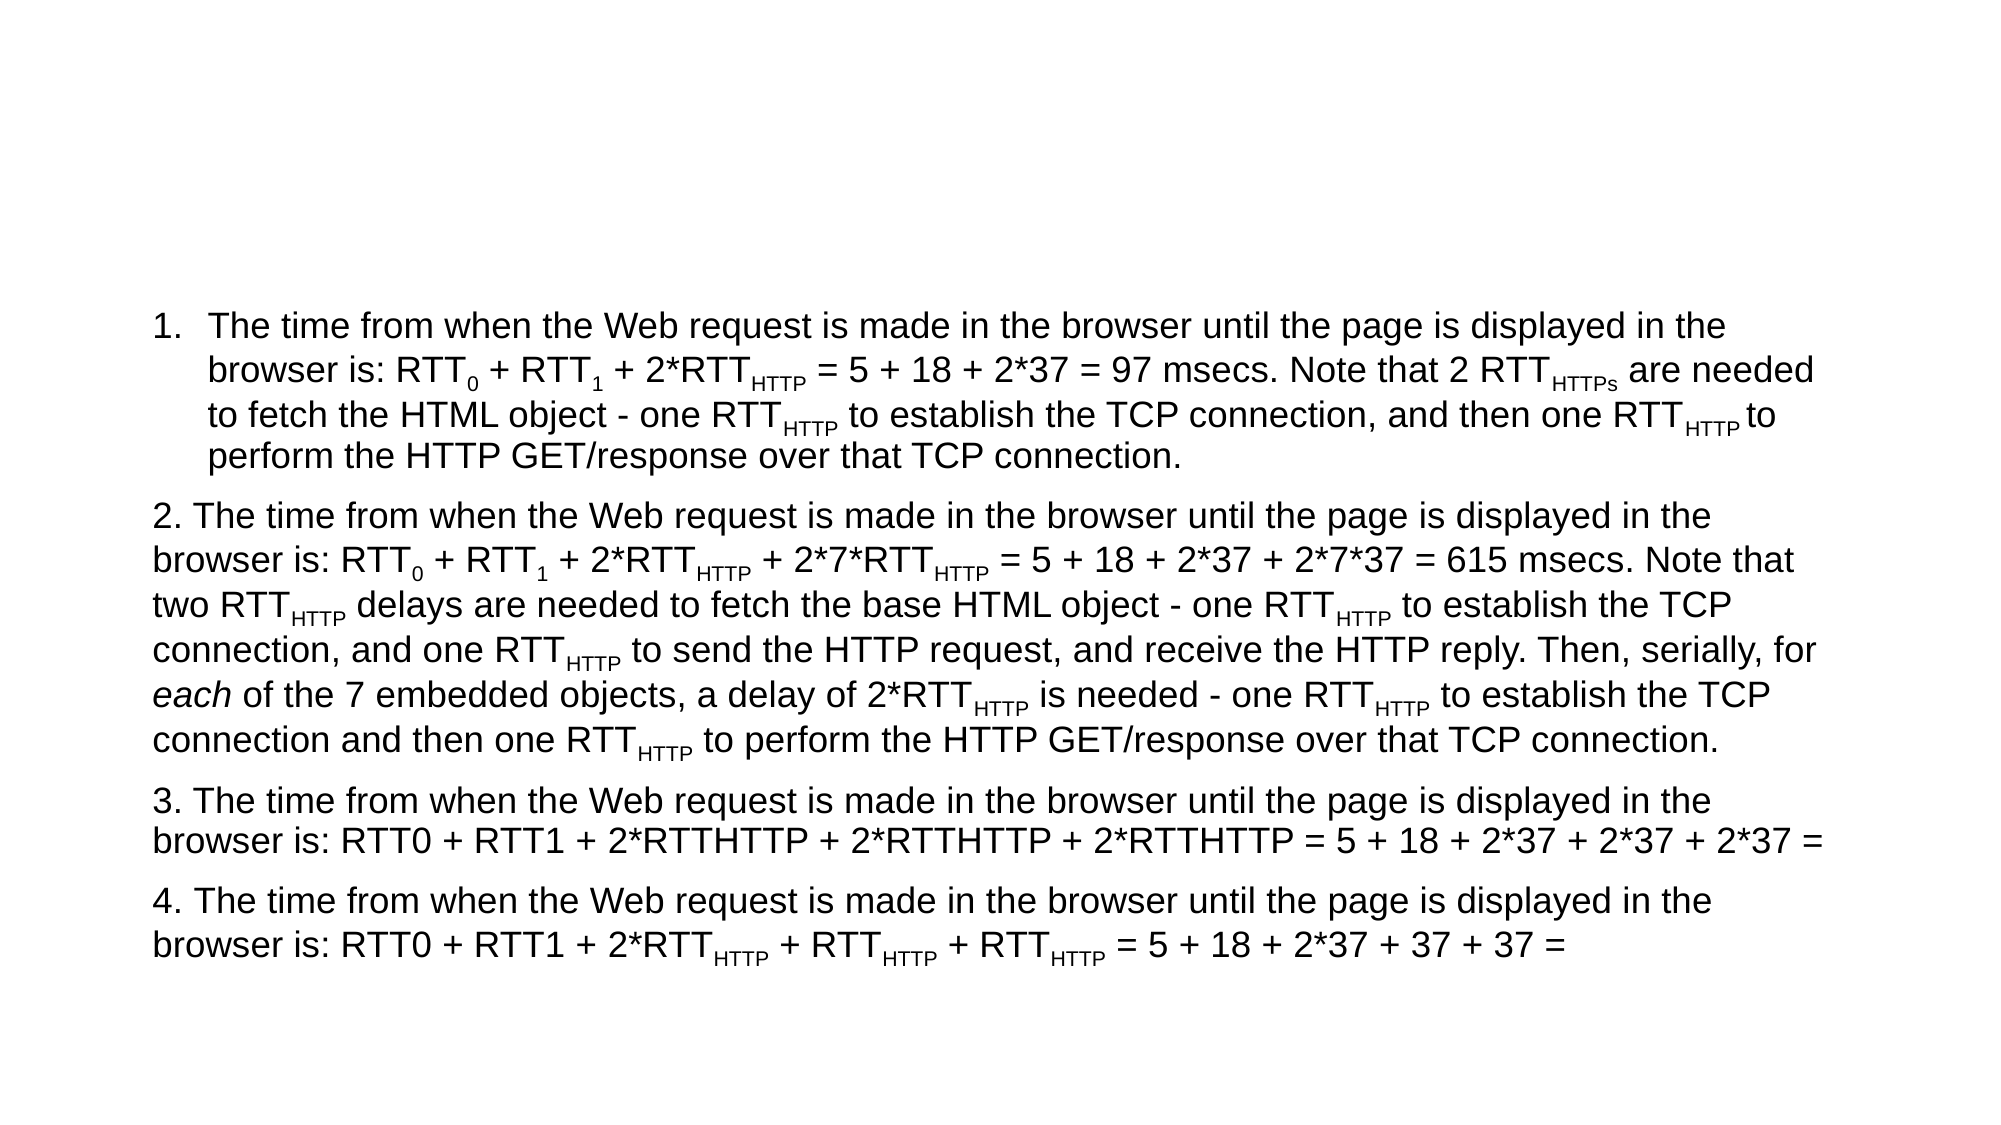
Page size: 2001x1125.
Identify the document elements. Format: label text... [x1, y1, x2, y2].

list The time from when the Web request is made in the browser until the page is displayed in the browser is: RTT0 + RTT1 + 2*RTTHTTP = 5 + 18 + 2*37 = 97 msecs. Note that 2 RTTHTTPs are needed to fetch the HTML object - one RTTHTTP to establish the TCP connection, and then one RTTHTTP to perform the HTTP GET/response over that TCP connection. 2. The time from when the Web request is made in the browser until the page is displayed in the browser is: RTT0 + RTT1 + 2*RTTHTTP + 2*7*RTTHTTP = 5 + 18 + 2*37 + 2*7*37 = 615 msecs. Note that two RTTHTTP delays are needed to fetch the base HTML object - one RTTHTTP to establish the TCP connection, and one RTTHTTP to send the HTTP request, and receive the HTTP reply. Then, serially, for each of the 7 embedded objects, a delay of 2*RTTHTTP is needed - one RTTHTTP to establish the TCP connection and then one RTTHTTP to perform the HTTP GET/response over that TCP connection. 3. The time from when the Web request is made in the browser until the page is displayed in the browser is: RTT0 + RTT1 + 2*RTTHTTP + 2*RTTHTTP + 2*RTTHTTP = 5 + 18 + 2*37 + 2*37 + 2*37 = 4. The time from when the Web request is made in the browser until the page is displayed in the browser is: RTT0 + RTT1 + 2*RTTHTTP + RTTHTTP + RTTHTTP = 5 + 18 + 2*37 + 37 + 37 = [137, 299, 1863, 1014]
